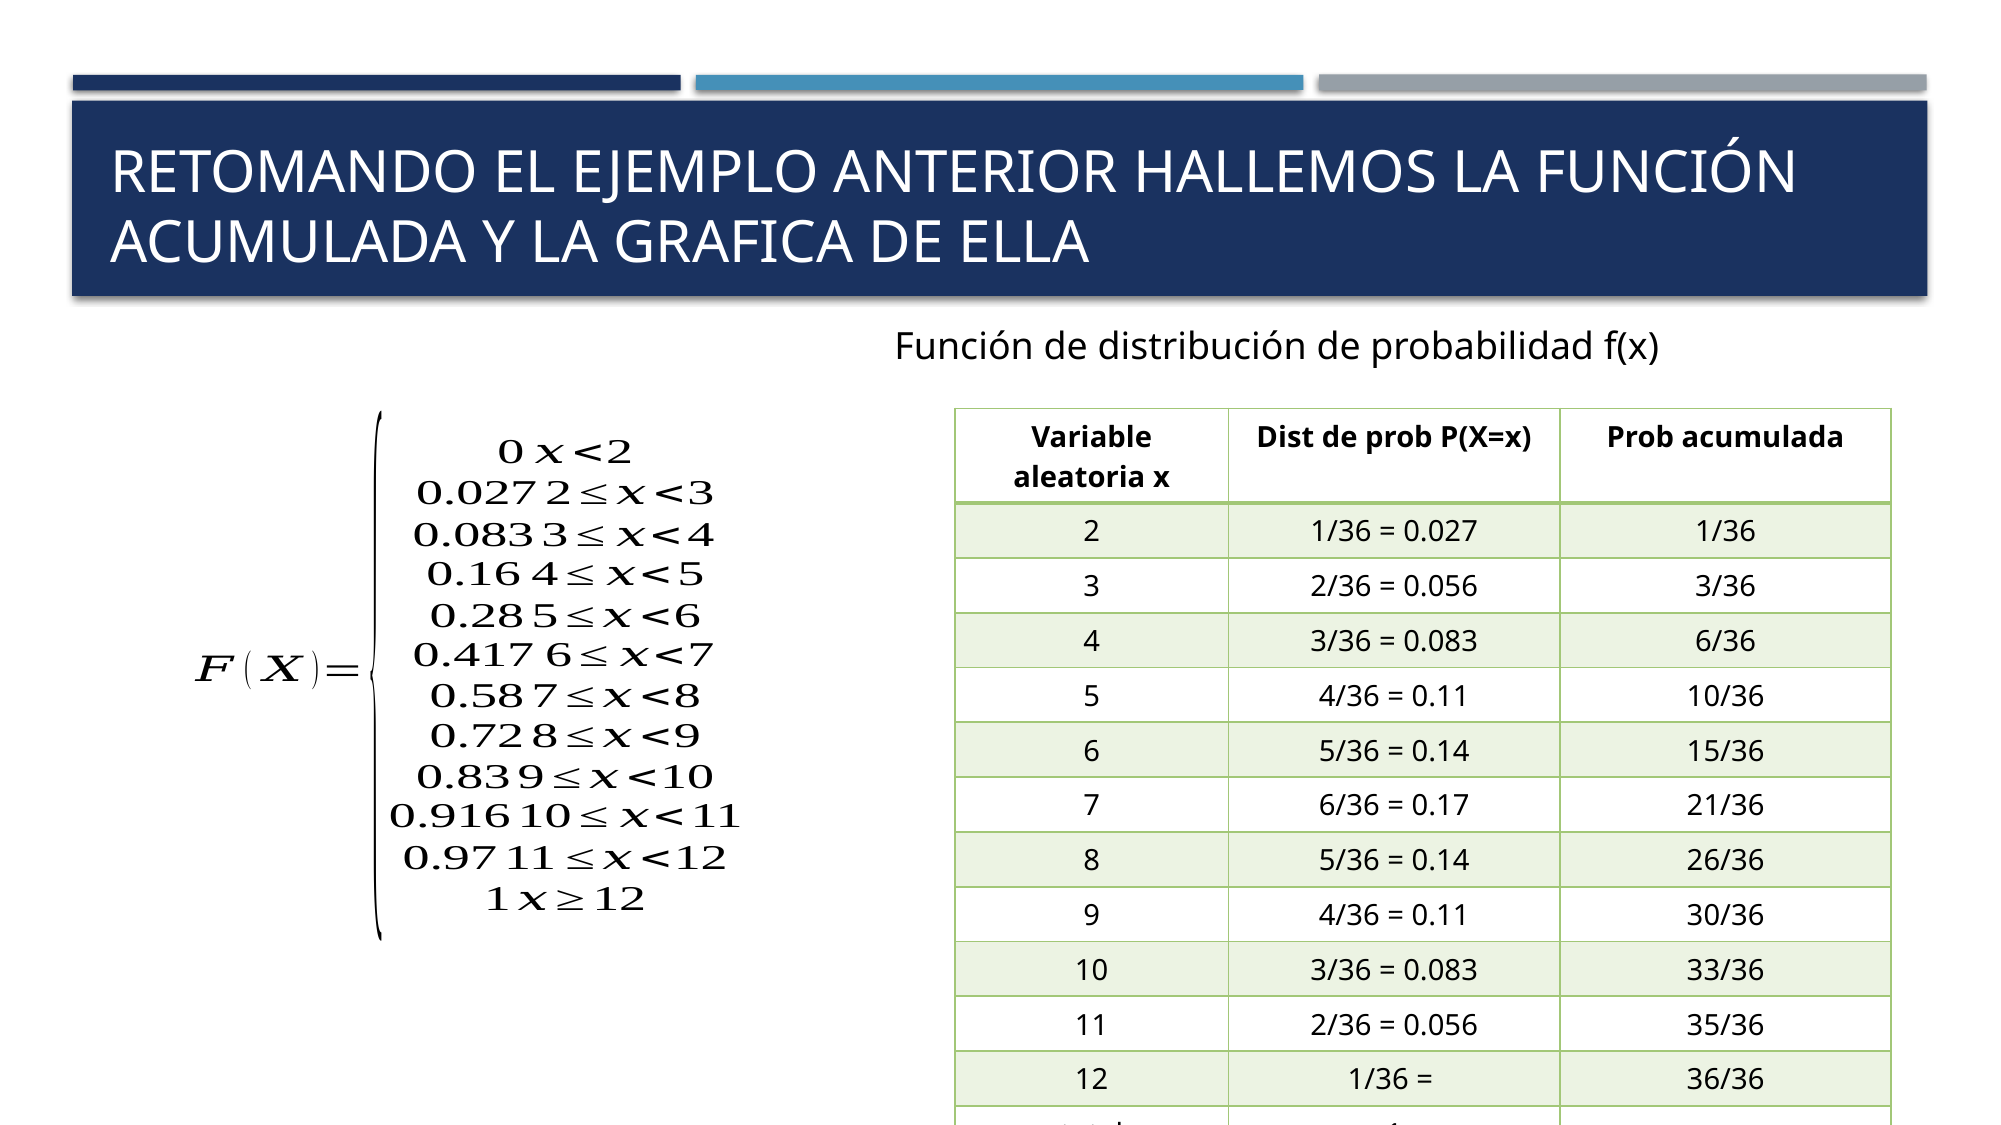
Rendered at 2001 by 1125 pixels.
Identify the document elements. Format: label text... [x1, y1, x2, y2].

table_cell 6 [956, 723, 1228, 776]
table_cell [1561, 1107, 1890, 1125]
table_cell 5/36 = 0.14 [1229, 723, 1559, 776]
table_cell 11 [956, 997, 1228, 1050]
title Retomando el ejemplo anterior hallemos la función acumulada y la grafica de ella [95, 115, 1905, 282]
table_cell 26/36 [1561, 833, 1890, 886]
table_header Variable aleatoria x [956, 409, 1228, 501]
table_cell total [956, 1107, 1228, 1125]
table_cell 1 [1229, 1107, 1559, 1125]
text_box Función de distribución de probabilidad f(x) [879, 314, 1675, 375]
table_cell 10/36 [1561, 668, 1890, 721]
table_cell 1/36 [1561, 505, 1890, 557]
table_cell 4/36 = 0.11 [1229, 668, 1559, 721]
table_cell 5/36 = 0.14 [1229, 833, 1559, 886]
table_cell 4/36 = 0.11 [1229, 888, 1559, 941]
table_cell 6/36 [1561, 614, 1890, 667]
table_cell 3/36 = 0.083 [1229, 614, 1559, 667]
table_cell 6/36 = 0.17 [1229, 778, 1559, 831]
table_cell 30/36 [1561, 888, 1890, 941]
table_cell 2 [956, 505, 1228, 557]
table_cell 7 [956, 778, 1228, 831]
table_cell 2/36 = 0.056 [1229, 559, 1559, 612]
table_cell 3 [956, 559, 1228, 612]
table_cell 2/36 = 0.056 [1229, 997, 1559, 1050]
table_cell 8 [956, 833, 1228, 886]
table_cell 9 [956, 888, 1228, 941]
table_cell 35/36 [1561, 997, 1890, 1050]
table_cell 5 [956, 668, 1228, 721]
table_header Dist de prob P(X=x) [1229, 409, 1559, 501]
table_cell 15/36 [1561, 723, 1890, 776]
table_cell 33/36 [1561, 942, 1890, 995]
table_cell 36/36 [1561, 1052, 1890, 1105]
table_cell 1/36 = [1229, 1052, 1559, 1105]
table_header Prob acumulada [1561, 409, 1890, 501]
table_cell 3/36 [1561, 559, 1890, 612]
table_cell 10 [956, 942, 1228, 995]
table_cell 12 [956, 1052, 1228, 1105]
table_cell 21/36 [1561, 778, 1890, 831]
table_cell 4 [956, 614, 1228, 667]
table_cell 1/36 = 0.027 [1229, 505, 1559, 557]
table_cell 3/36 = 0.083 [1229, 942, 1559, 995]
